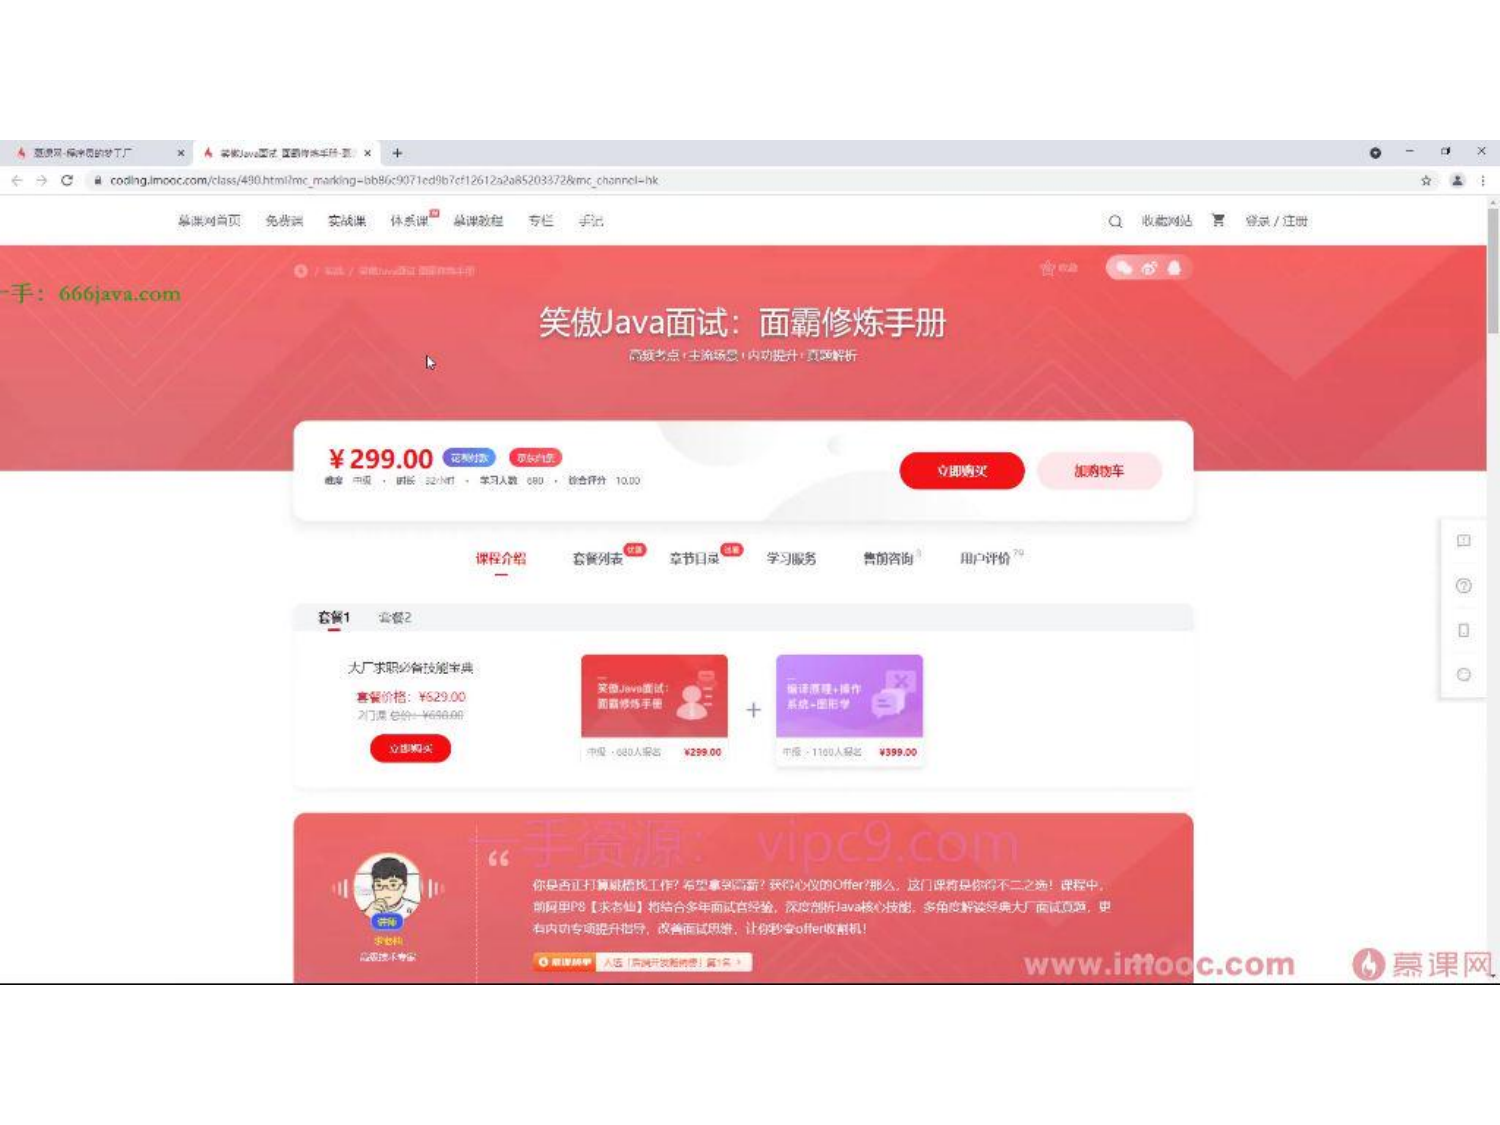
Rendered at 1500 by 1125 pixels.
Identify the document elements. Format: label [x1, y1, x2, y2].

picture [0, 140, 1500, 985]
